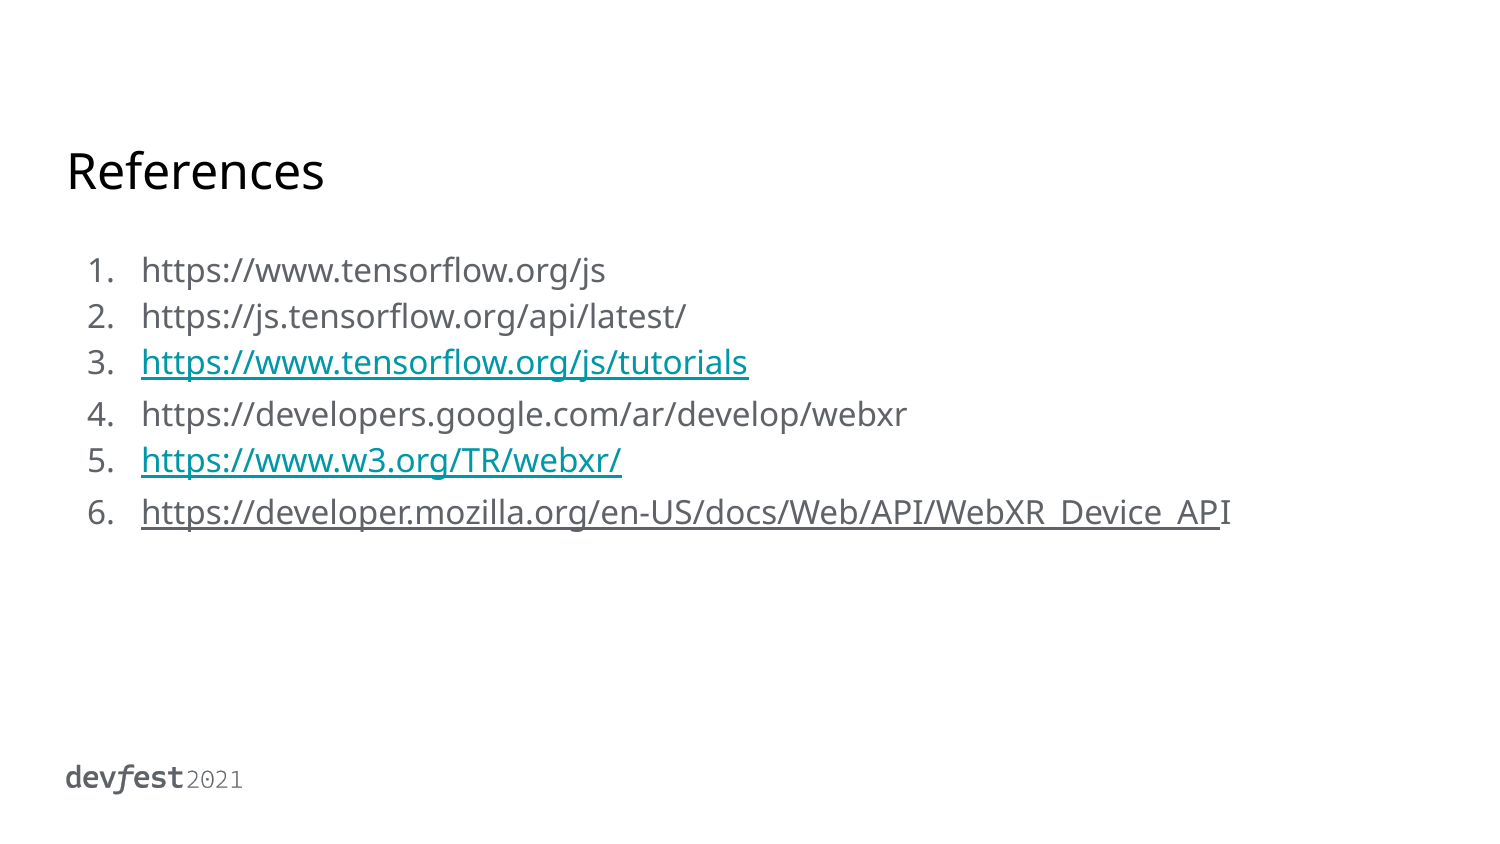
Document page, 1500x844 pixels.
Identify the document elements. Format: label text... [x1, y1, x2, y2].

title References [51, 91, 1035, 216]
list https://www.tensorflow.org/js https://js.tensorflow.org/api/latest/ https://www.tensorflow.org/js/tutorials https://developers.google.com/ar/develop/webxr https://www.w3.org/TR/webxr/ https://developer.mozilla.org/en-US/docs/Web/API/WebXR_Device_API [51, 227, 1415, 750]
picture [65, 761, 243, 797]
